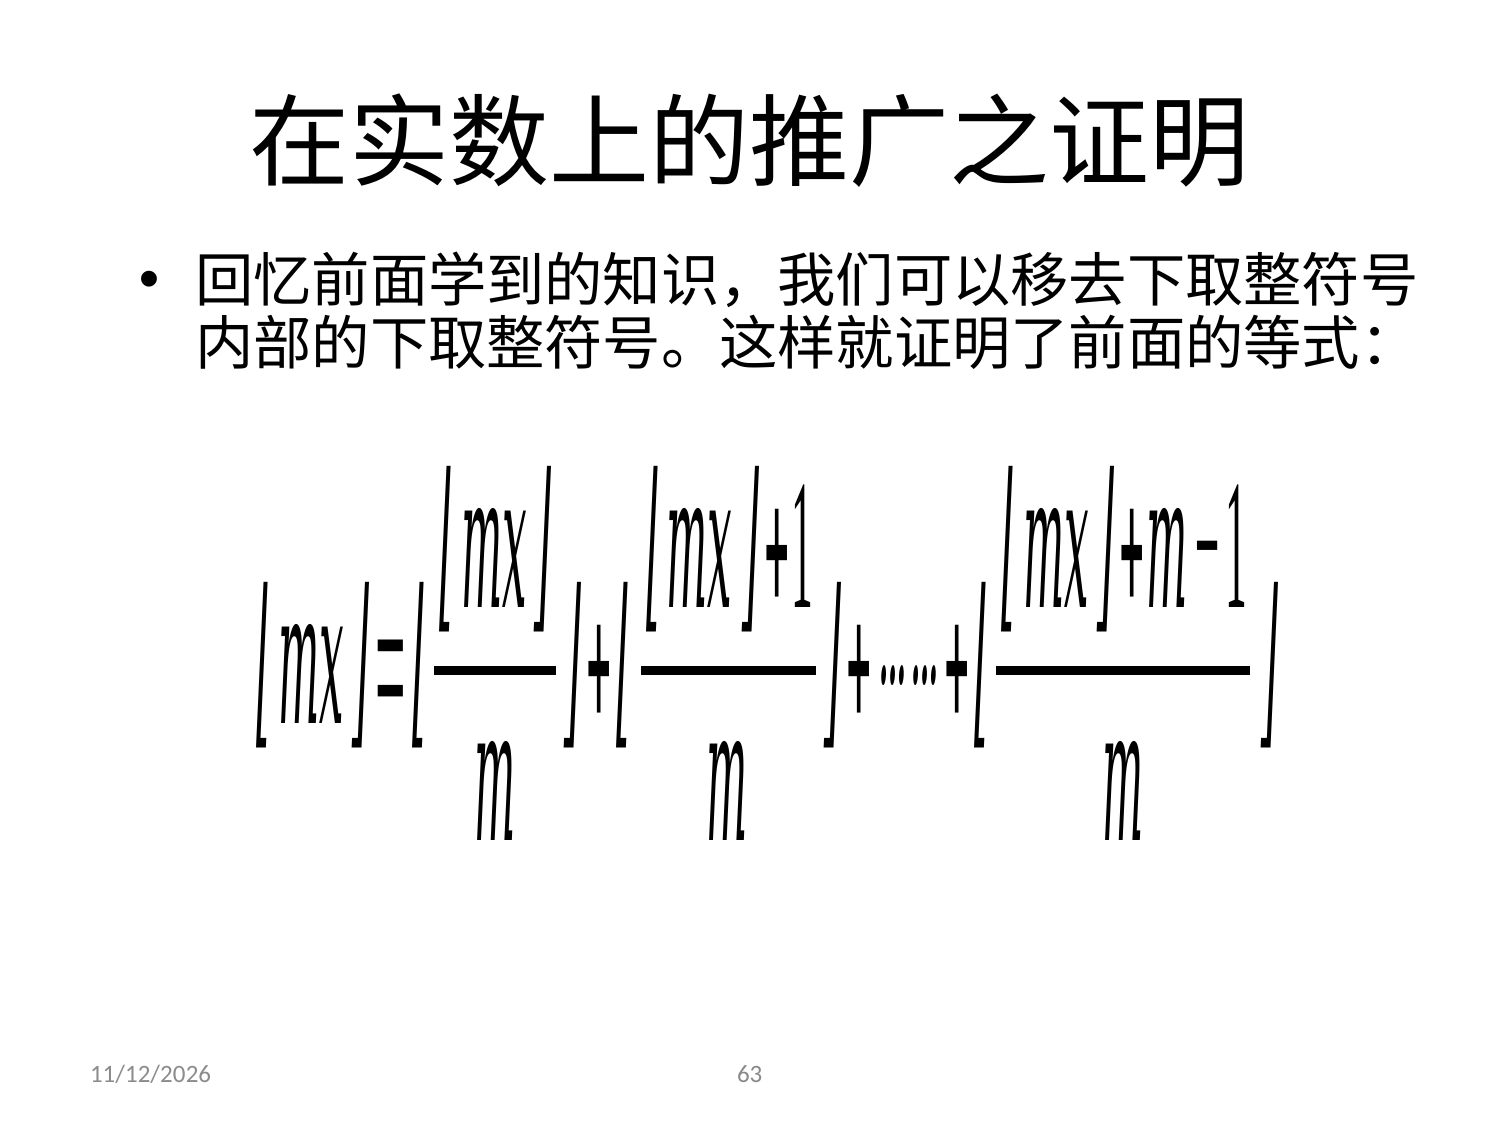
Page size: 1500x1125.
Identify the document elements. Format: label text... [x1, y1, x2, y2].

title 在实数上的推广之证明 [74, 44, 1426, 233]
slide_number 63 [512, 1042, 988, 1103]
list 回忆前面学到的知识，我们可以移去下取整符号内部的下取整符号。这样就证明了前面的等式： [123, 243, 1448, 527]
list 回忆前面学到的知识，我们可以移去下取整符号内部的下取整符号。这样就证明了前面的等式： [123, 528, 1448, 1000]
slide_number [75, 1042, 425, 1103]
